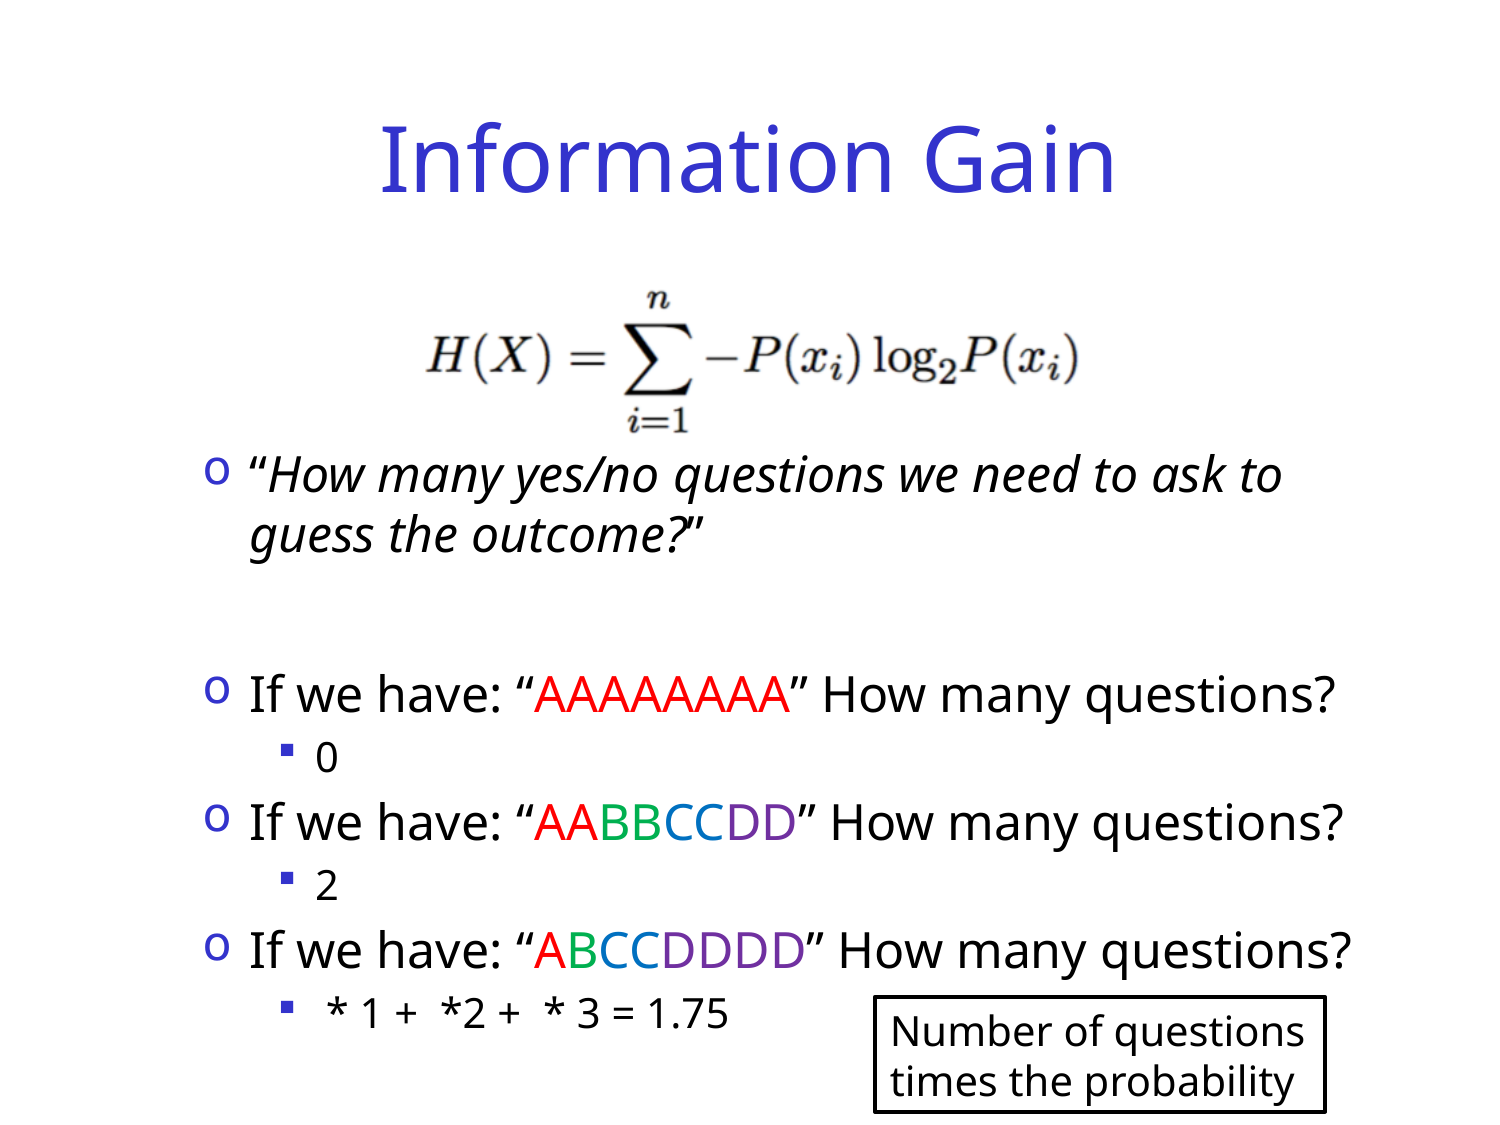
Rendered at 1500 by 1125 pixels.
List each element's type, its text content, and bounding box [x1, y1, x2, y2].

picture [412, 287, 1088, 438]
text_box Number of questions times the probability [873, 995, 1327, 1114]
title Information Gain [112, 62, 1388, 251]
